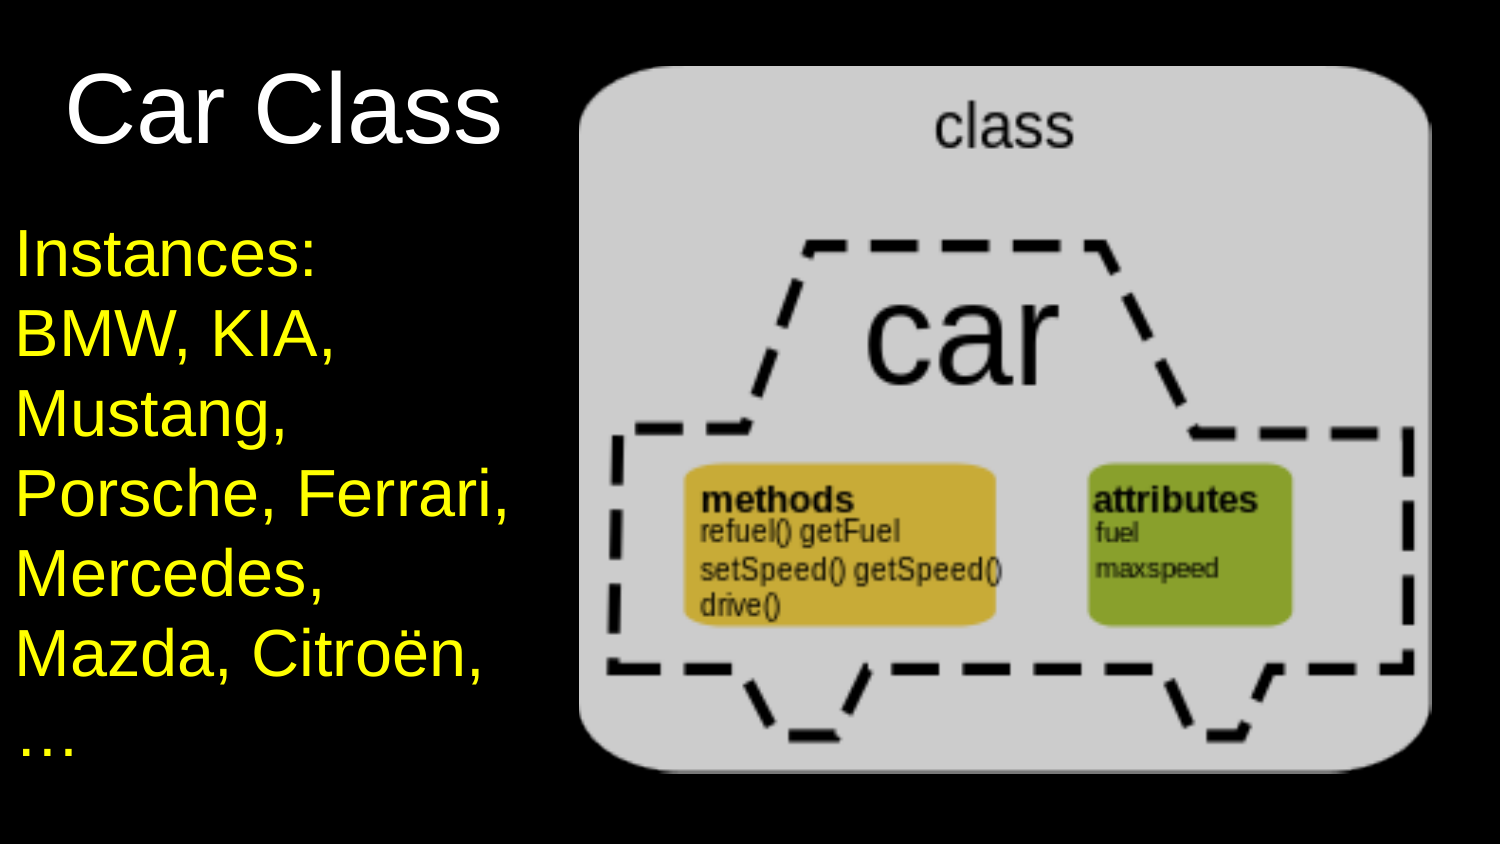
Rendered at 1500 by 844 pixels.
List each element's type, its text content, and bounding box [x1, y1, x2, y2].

text_box Instances: BMW, KIA, Mustang, Porsche, Ferrari, Mercedes, Mazda, Citroën, … [0, 202, 542, 778]
title Car Class [27, 21, 542, 186]
picture [578, 65, 1432, 774]
